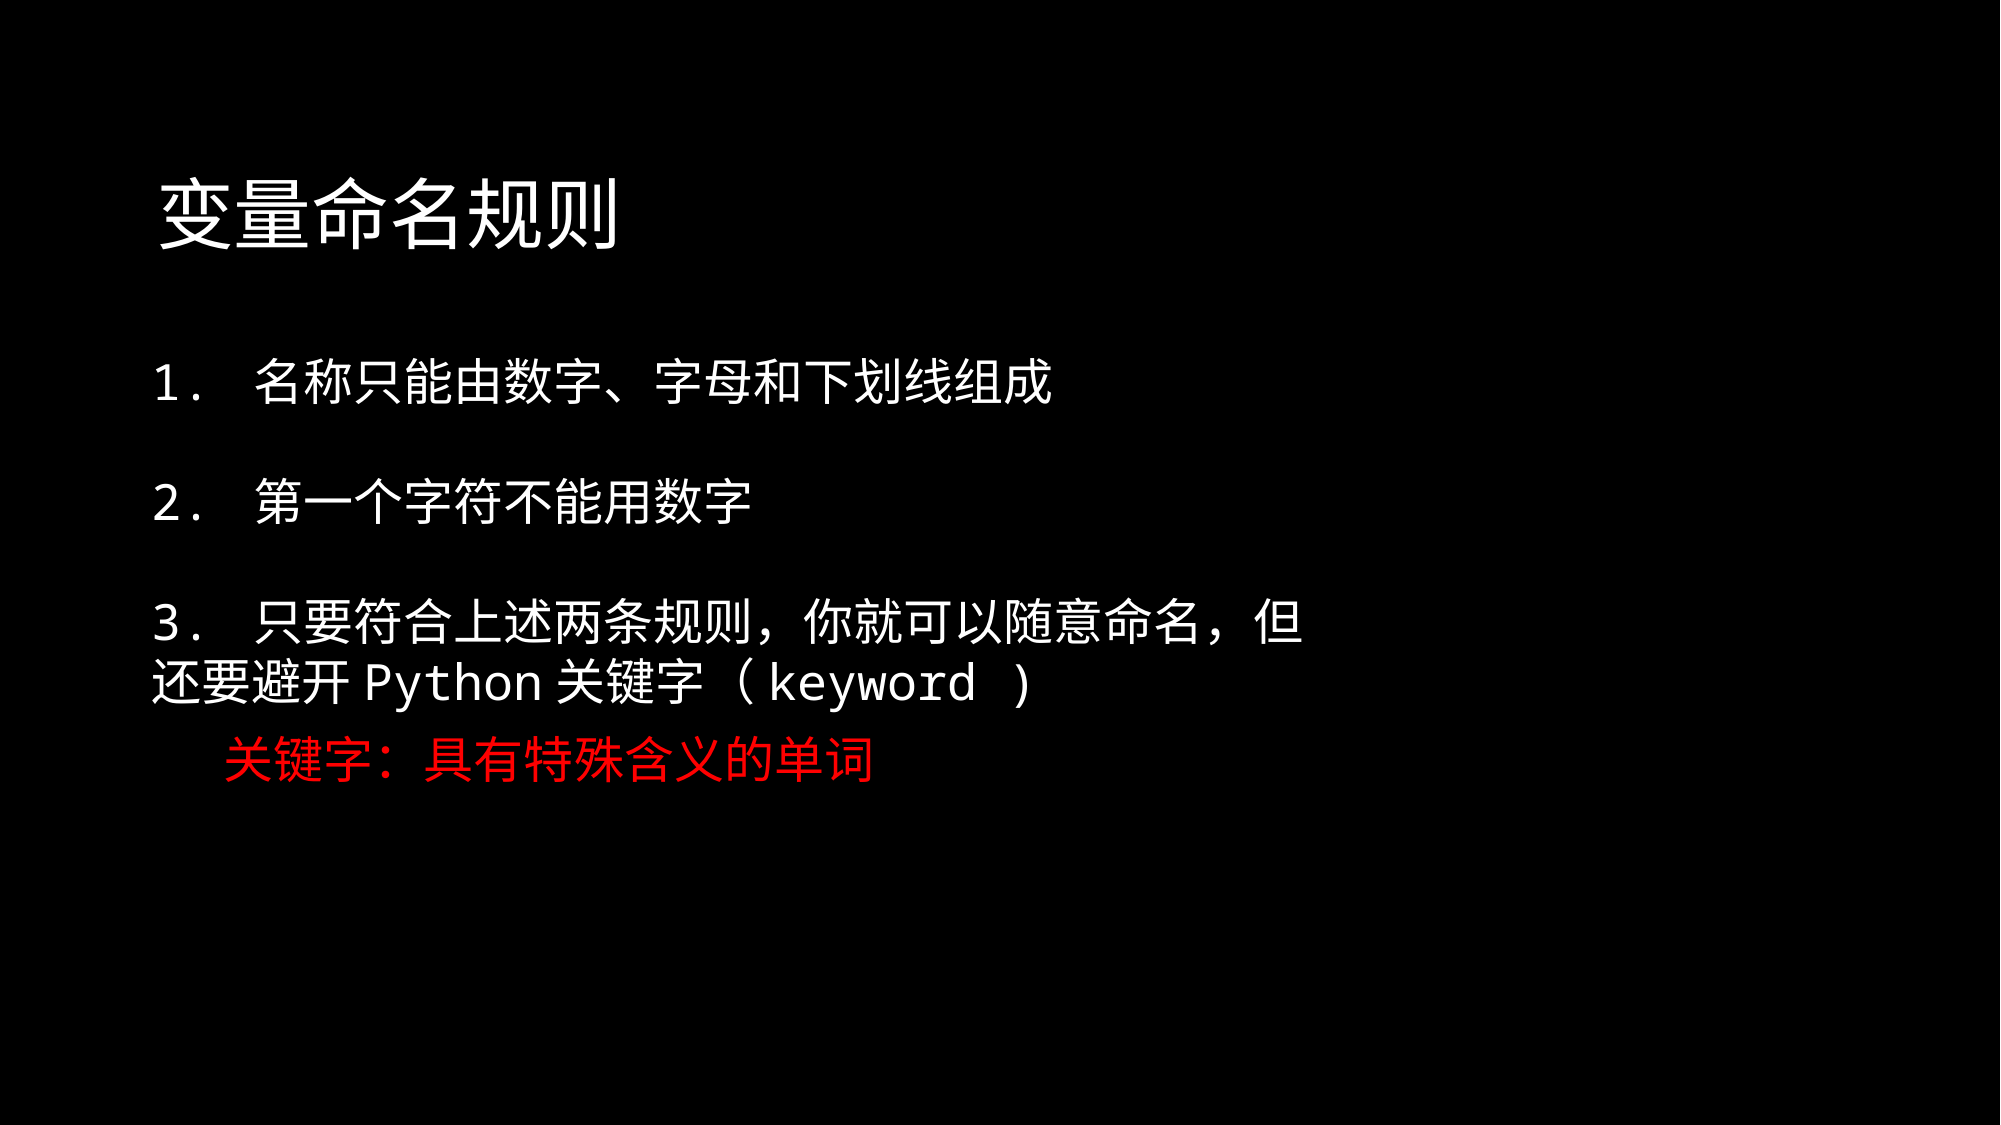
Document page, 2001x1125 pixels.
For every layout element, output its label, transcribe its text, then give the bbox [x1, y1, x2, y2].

text_box 变量命名规则 [136, 145, 2000, 271]
text_box 关键字：具有特殊含义的单词 [209, 721, 970, 797]
text_box 1. 名称只能由数字、字母和下划线组成 2. 第一个字符不能用数字 3. 只要符合上述两条规则，你就可以随意命名，但还要避开Python关键字（keyword ) [136, 342, 1320, 718]
